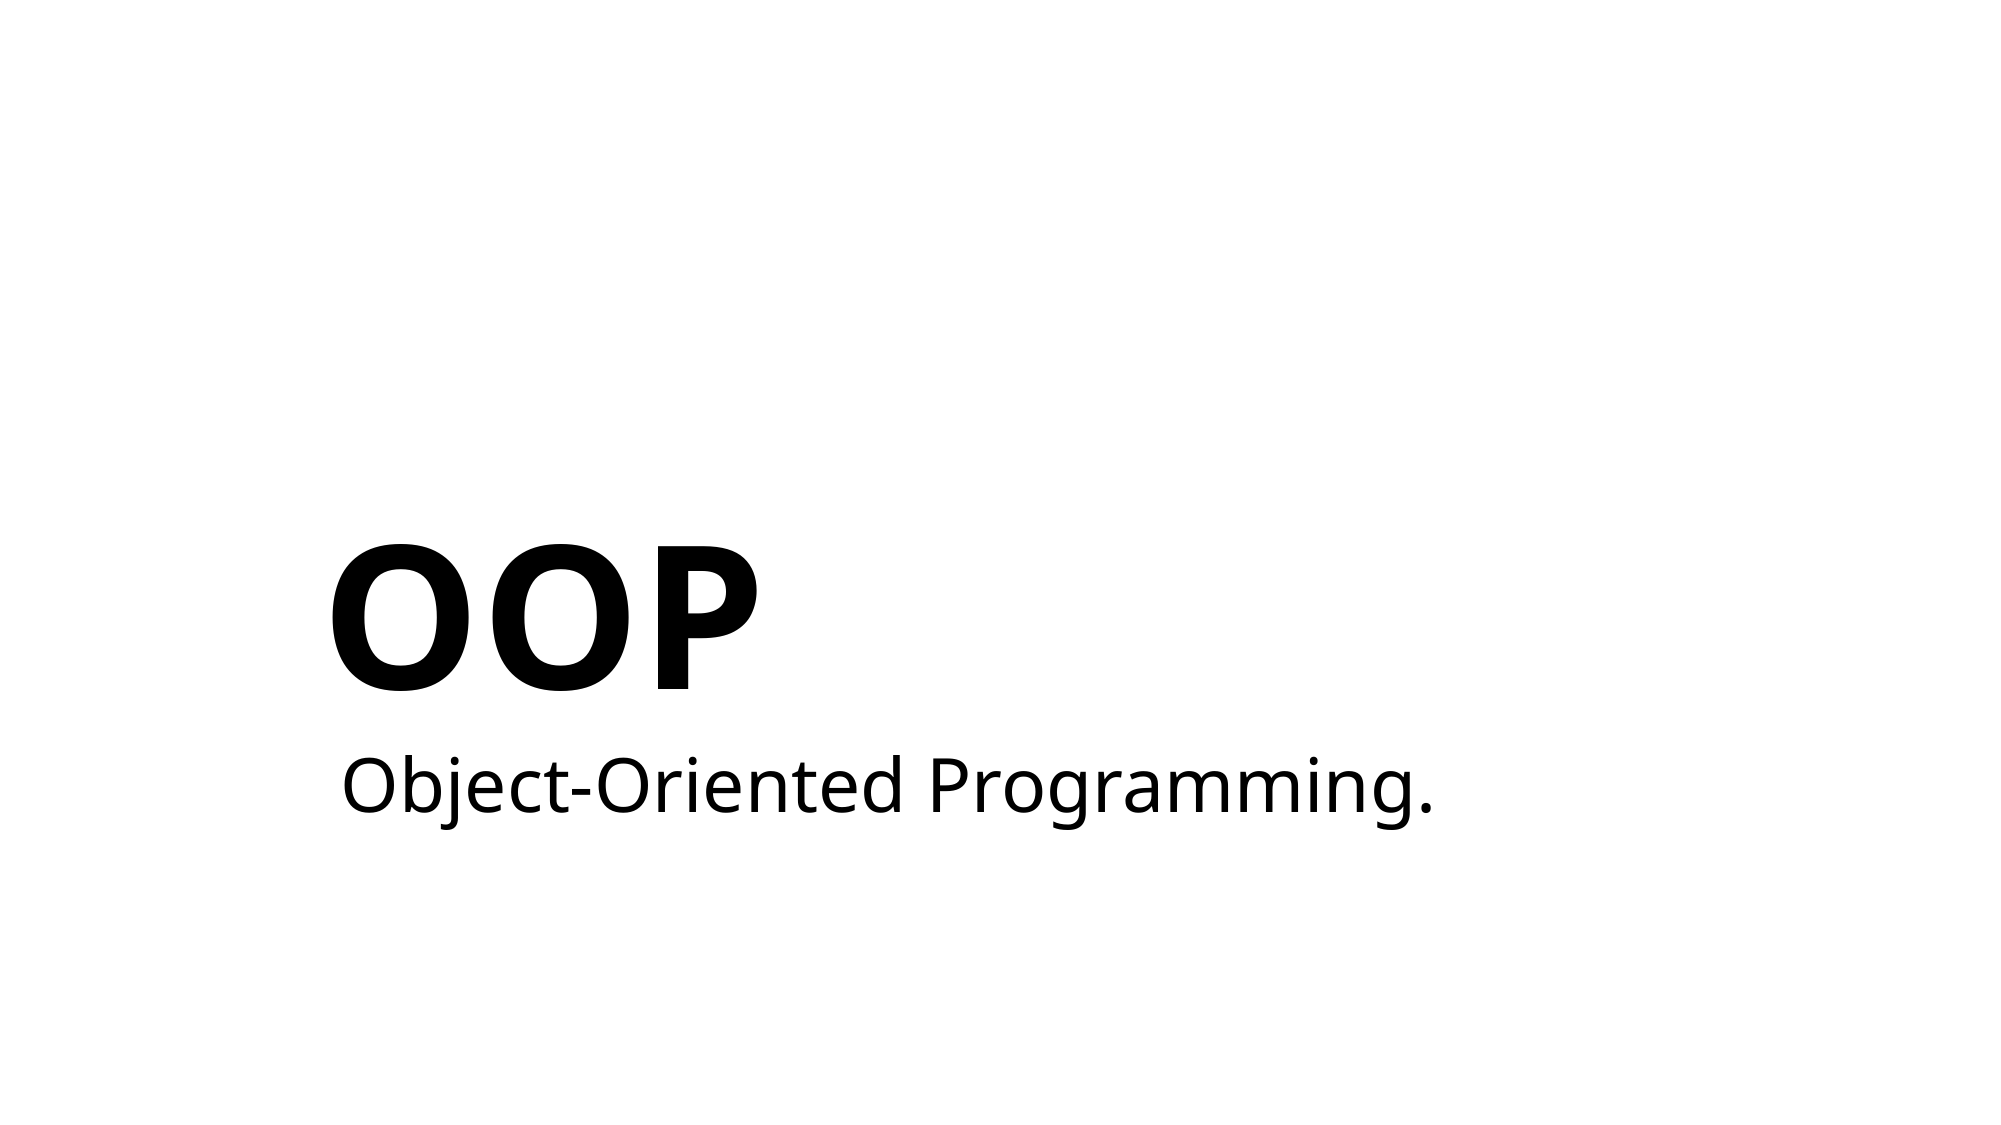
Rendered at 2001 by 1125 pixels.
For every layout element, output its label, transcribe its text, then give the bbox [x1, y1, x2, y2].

title OOP [122, 400, 966, 741]
subtitle Object-Oriented Programming. [156, 740, 1603, 986]
